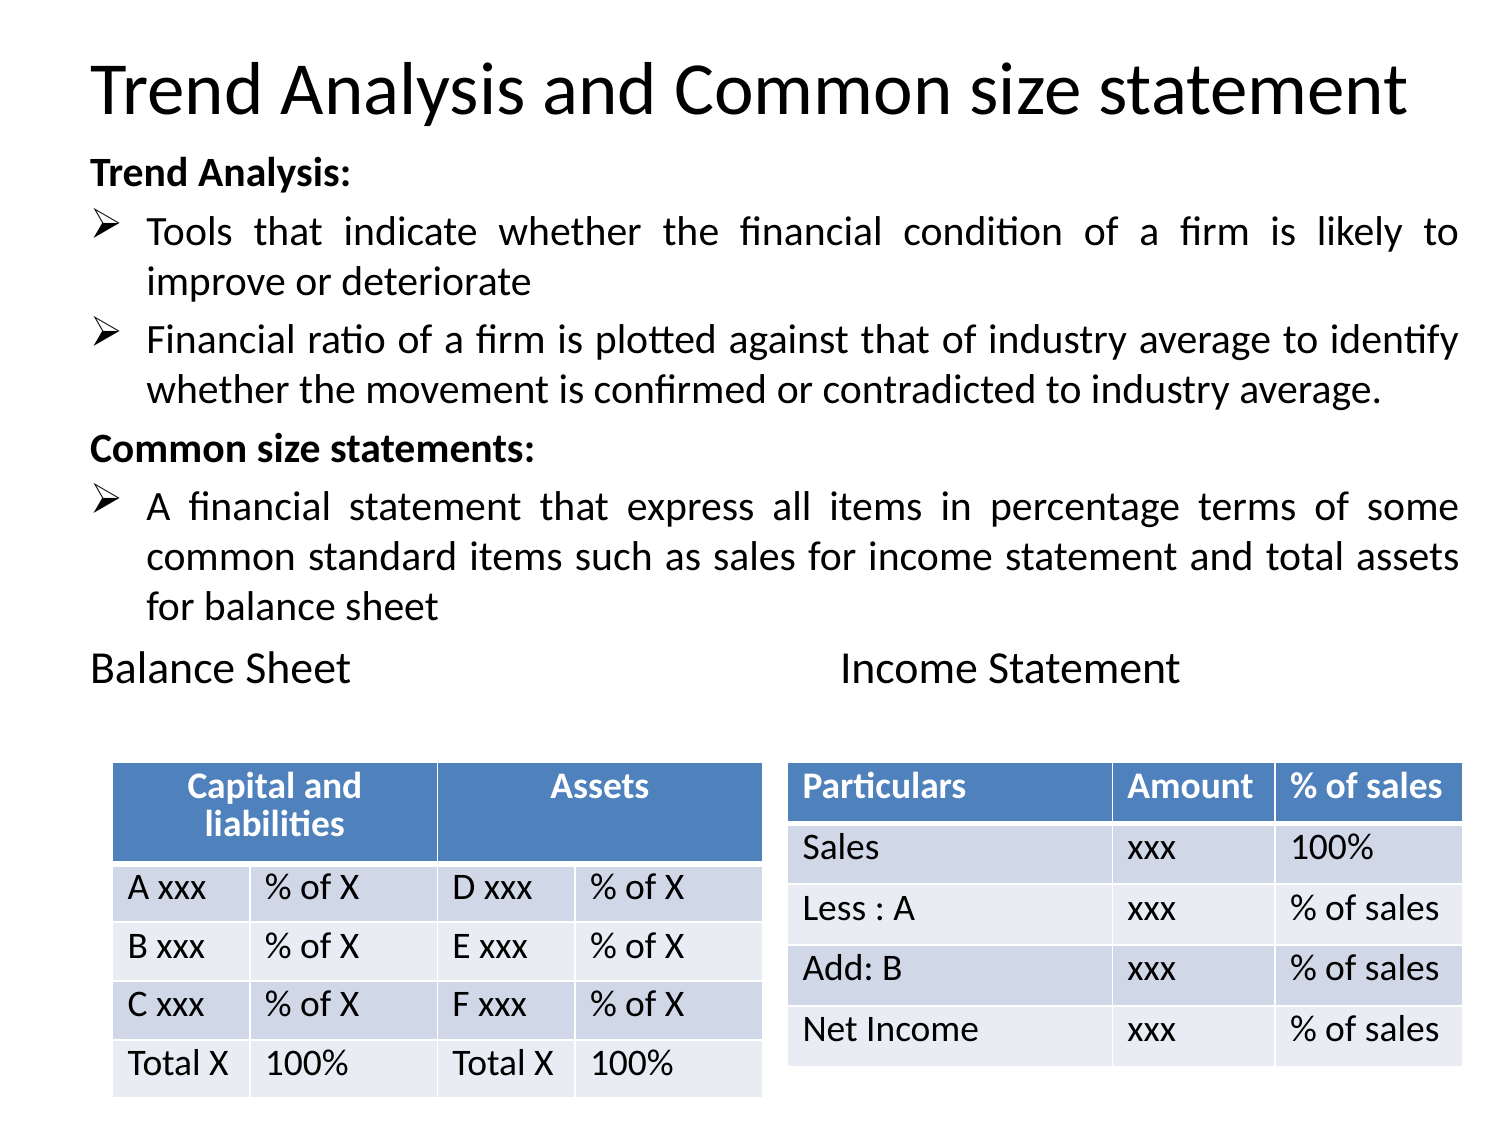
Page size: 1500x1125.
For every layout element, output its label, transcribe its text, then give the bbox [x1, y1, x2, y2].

table_header Amount [1113, 763, 1274, 821]
table_cell A xxx [113, 867, 249, 921]
table_cell Add: B [788, 946, 1112, 1005]
table_cell Total X [113, 1041, 249, 1097]
table_cell B xxx [113, 923, 249, 980]
list Trend Analysis: Tools that indicate whether the financial condition of a firm is likely to improve or deteriorate Financial ratio of a firm is plotted against that of industry average to identify whether the movement is confirmed or contradicted to industry average. Common size statements: A financial statement that express all items in percentage terms of some common standard items such as sales for income statement and total assets for balance sheet Balance Sheet Income Statement [75, 137, 1475, 1088]
table_header Capital and liabilities [113, 763, 437, 861]
table_cell Total X [438, 1041, 574, 1097]
table_cell 100% [576, 1041, 762, 1097]
table_cell % of sales [1276, 946, 1462, 1005]
table_header Particulars [788, 763, 1112, 821]
table_cell 100% [251, 1041, 437, 1097]
table_cell xxx [1113, 885, 1274, 944]
table_cell % of X [251, 867, 437, 921]
table_cell 100% [1276, 826, 1462, 883]
table_cell % of X [251, 982, 437, 1039]
table_cell % of X [576, 982, 762, 1039]
table_cell % of sales [1276, 885, 1462, 944]
table_cell D xxx [438, 867, 574, 921]
table_cell F xxx [438, 982, 574, 1039]
title Trend Analysis and Common size statement [75, 45, 1425, 125]
table_header Assets [438, 763, 762, 861]
table_cell % of X [576, 867, 762, 921]
table_cell E xxx [438, 923, 574, 980]
table_cell % of sales [1276, 1007, 1462, 1066]
table_cell Less : A [788, 885, 1112, 944]
table_cell C xxx [113, 982, 249, 1039]
table_header % of sales [1276, 763, 1462, 821]
table_cell xxx [1113, 1007, 1274, 1066]
table_cell xxx [1113, 826, 1274, 883]
table_cell % of X [251, 923, 437, 980]
table_cell Net Income [788, 1007, 1112, 1066]
table_cell % of X [576, 923, 762, 980]
table_cell xxx [1113, 946, 1274, 1005]
table_cell Sales [788, 826, 1112, 883]
